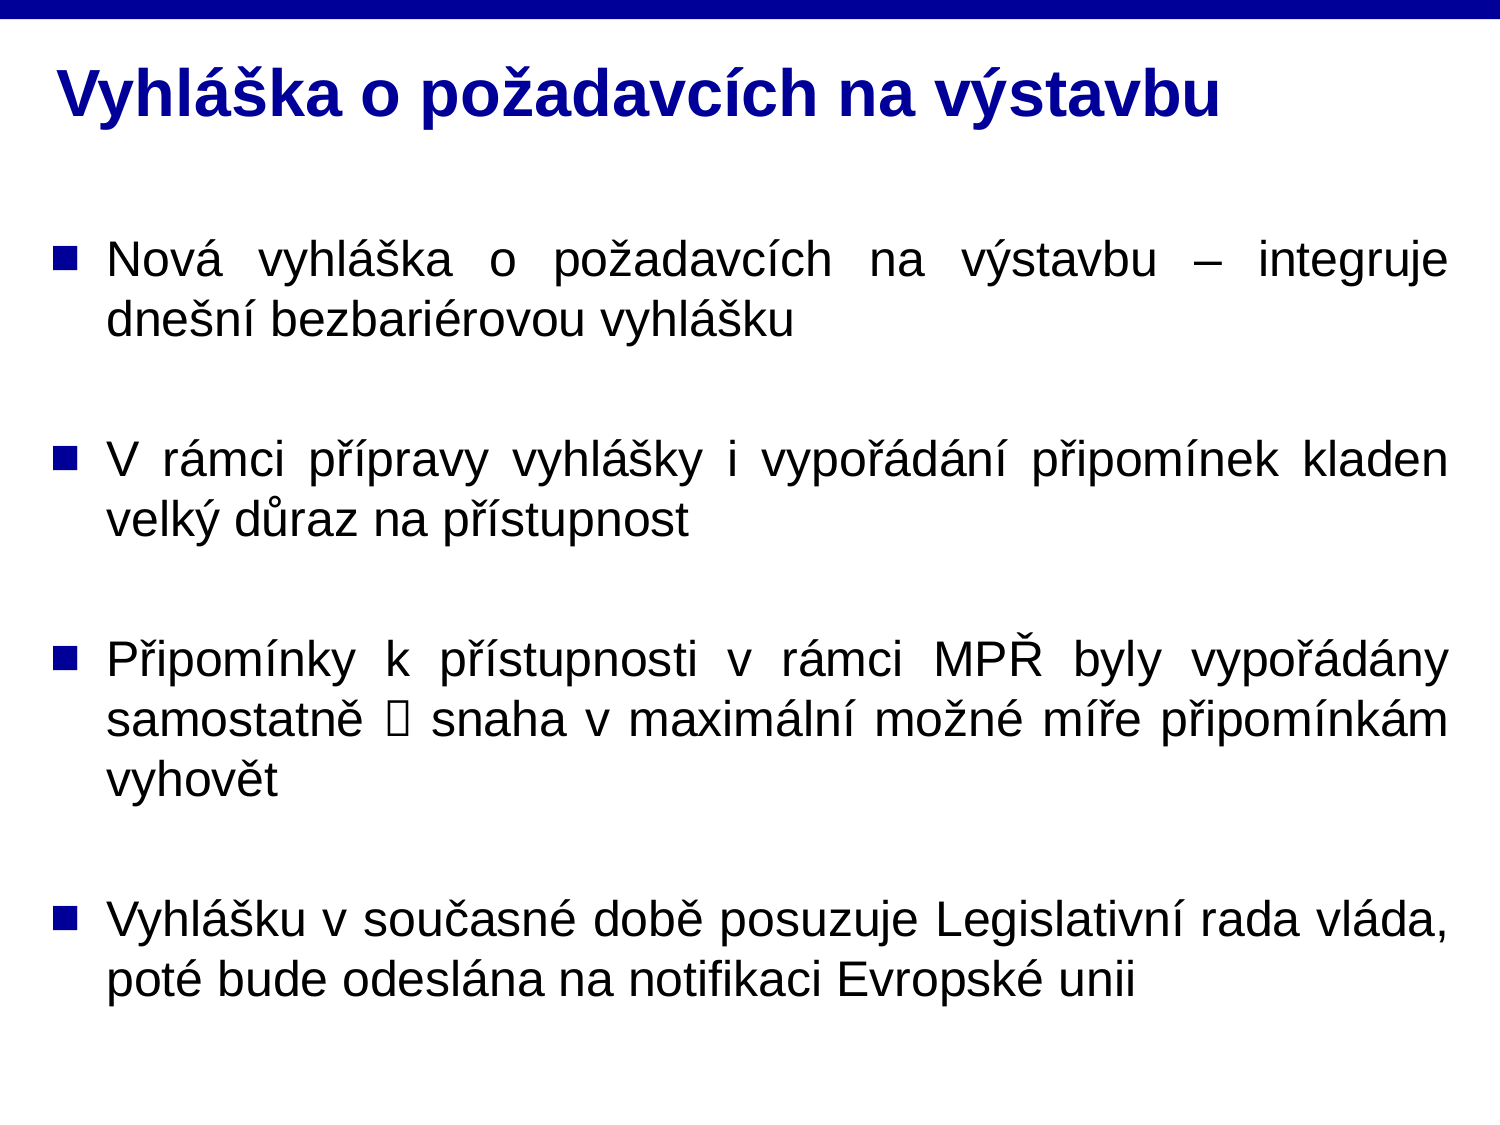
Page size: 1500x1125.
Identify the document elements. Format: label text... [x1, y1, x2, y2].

text_box Nová vyhláška o požadavcích na výstavbu – integruje dnešní bezbariérovou vyhlášku V rámci přípravy vyhlášky i vypořádání připomínek kladen velký důraz na přístupnost Připomínky k přístupnosti v rámci MPŘ byly vypořádány samostatně  snaha v maximální možné míře připomínkám vyhovět Vyhlášku v současné době posuzuje Legislativní rada vláda, poté bude odeslána na notifikaci Evropské unii [35, 148, 1465, 1059]
title Vyhláška o požadavcích na výstavbu [41, 42, 1471, 126]
